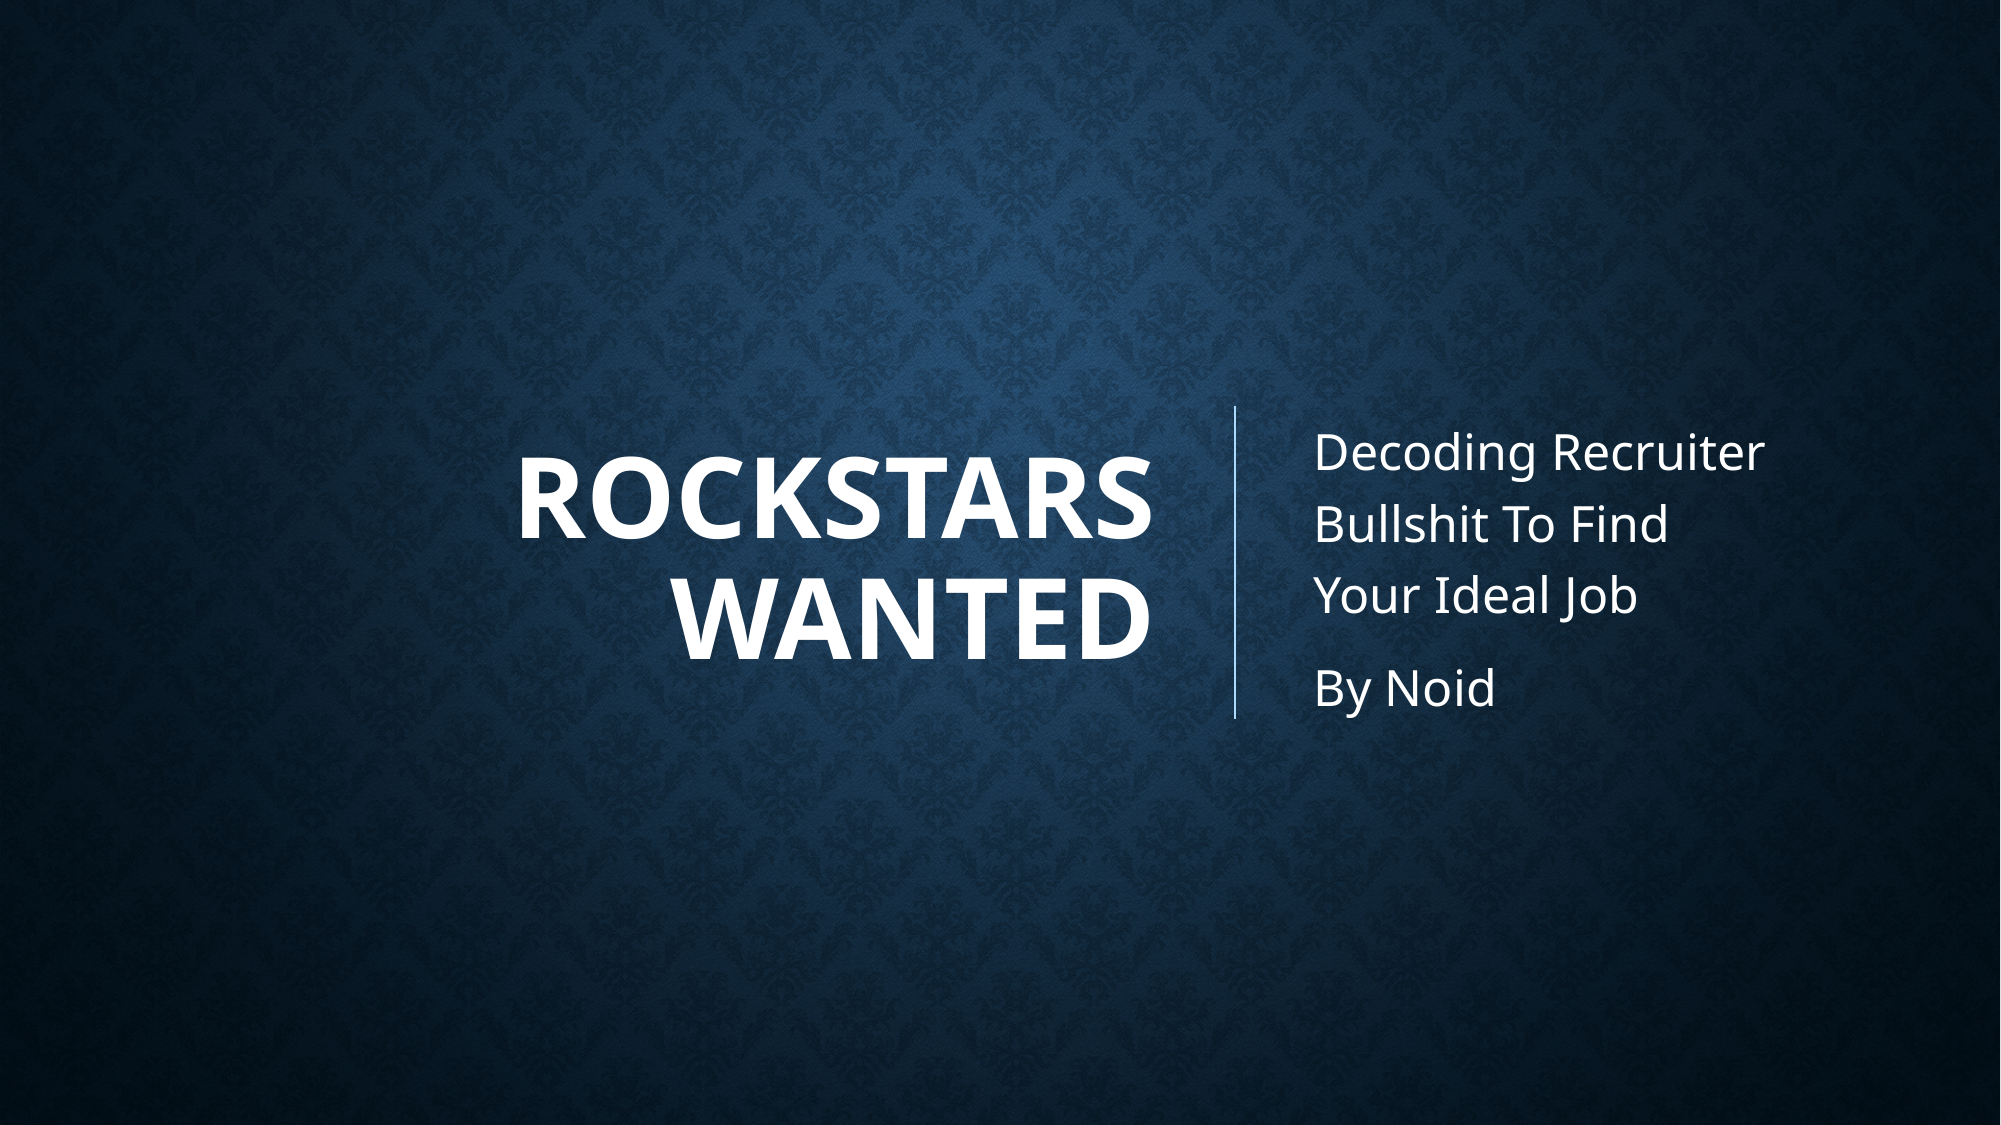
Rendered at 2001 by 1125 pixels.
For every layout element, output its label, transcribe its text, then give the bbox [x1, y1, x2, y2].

title Rockstars Wanted [210, 211, 1171, 914]
subtitle Decoding Recruiter Bullshit To Find Your Ideal Job By Noid [1298, 211, 1790, 914]
text_box [0, 0, 2000, 1125]
